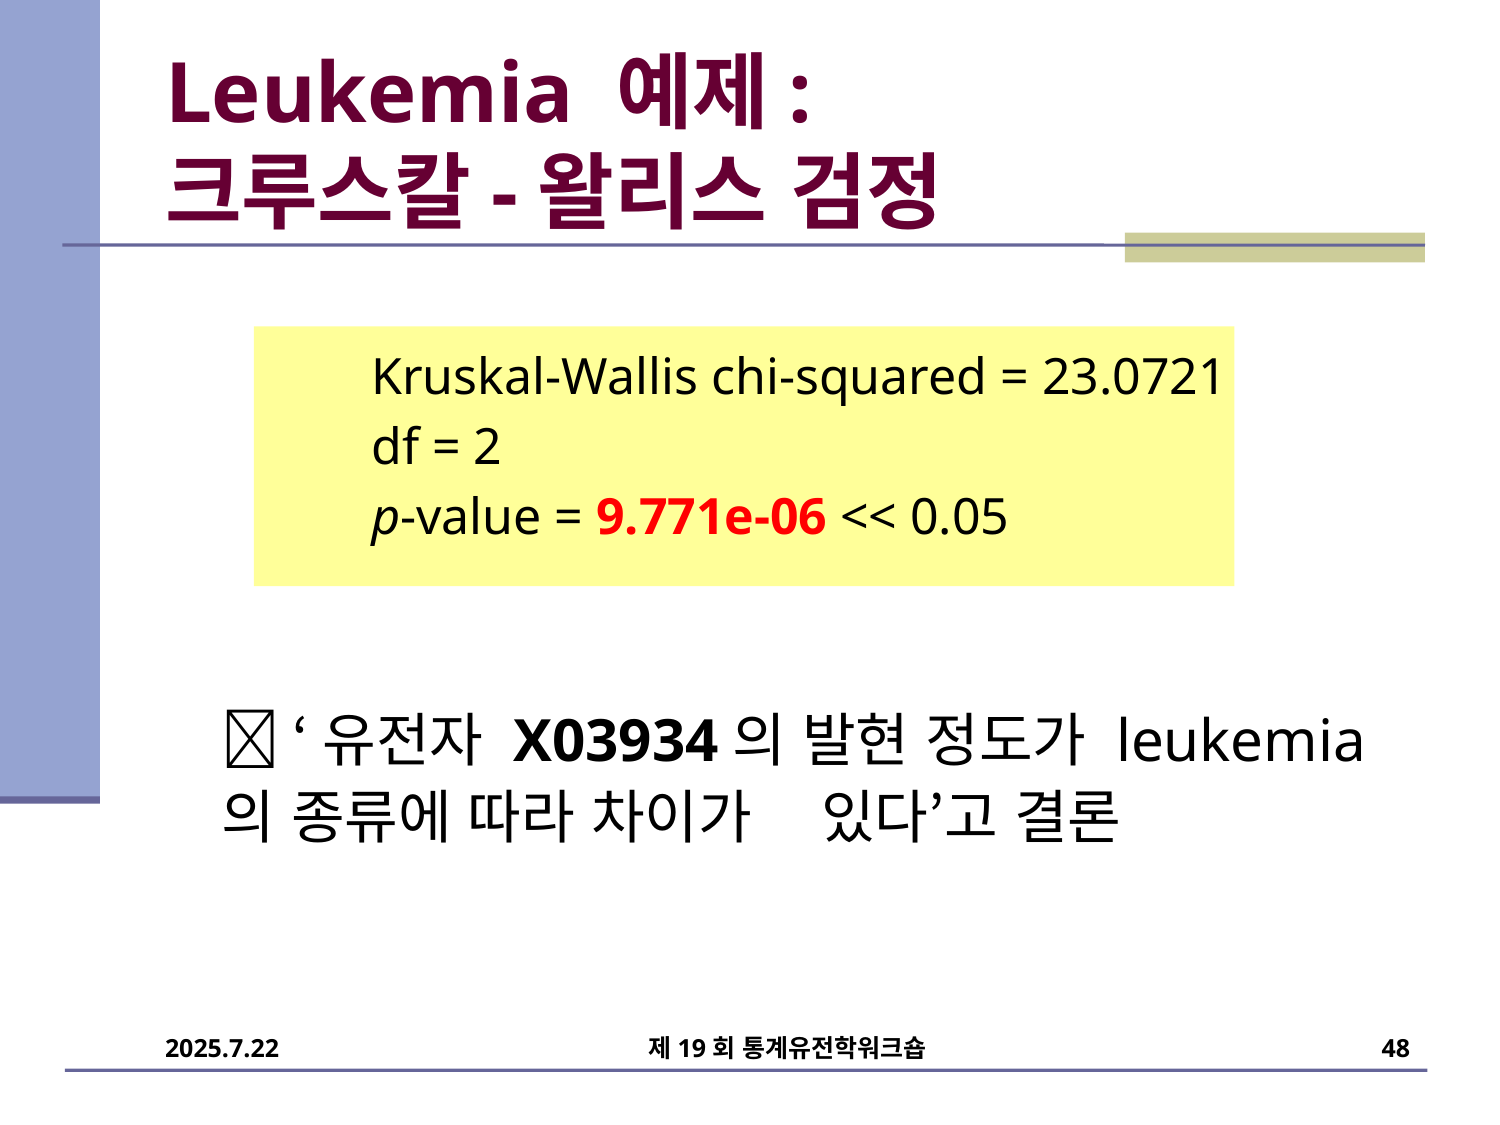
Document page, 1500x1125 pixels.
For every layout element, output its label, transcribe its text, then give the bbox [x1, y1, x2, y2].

title Leukemia 예제: 크루스칼-왈리스 검정 [150, 45, 1425, 234]
footer 제19회 통계유전학워크숍 [543, 1025, 1032, 1101]
slide_number 48 [1112, 1025, 1425, 1071]
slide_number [149, 1025, 476, 1101]
list Kruskal-Wallis chi-squared = 23.0721 df = 2 p-value = 9.771e-06 << 0.05  ‘유전자 X03934의 발현 정도가 leukemia의 종류에 따라 차이가 있다’고 결론 [150, 267, 1388, 1011]
